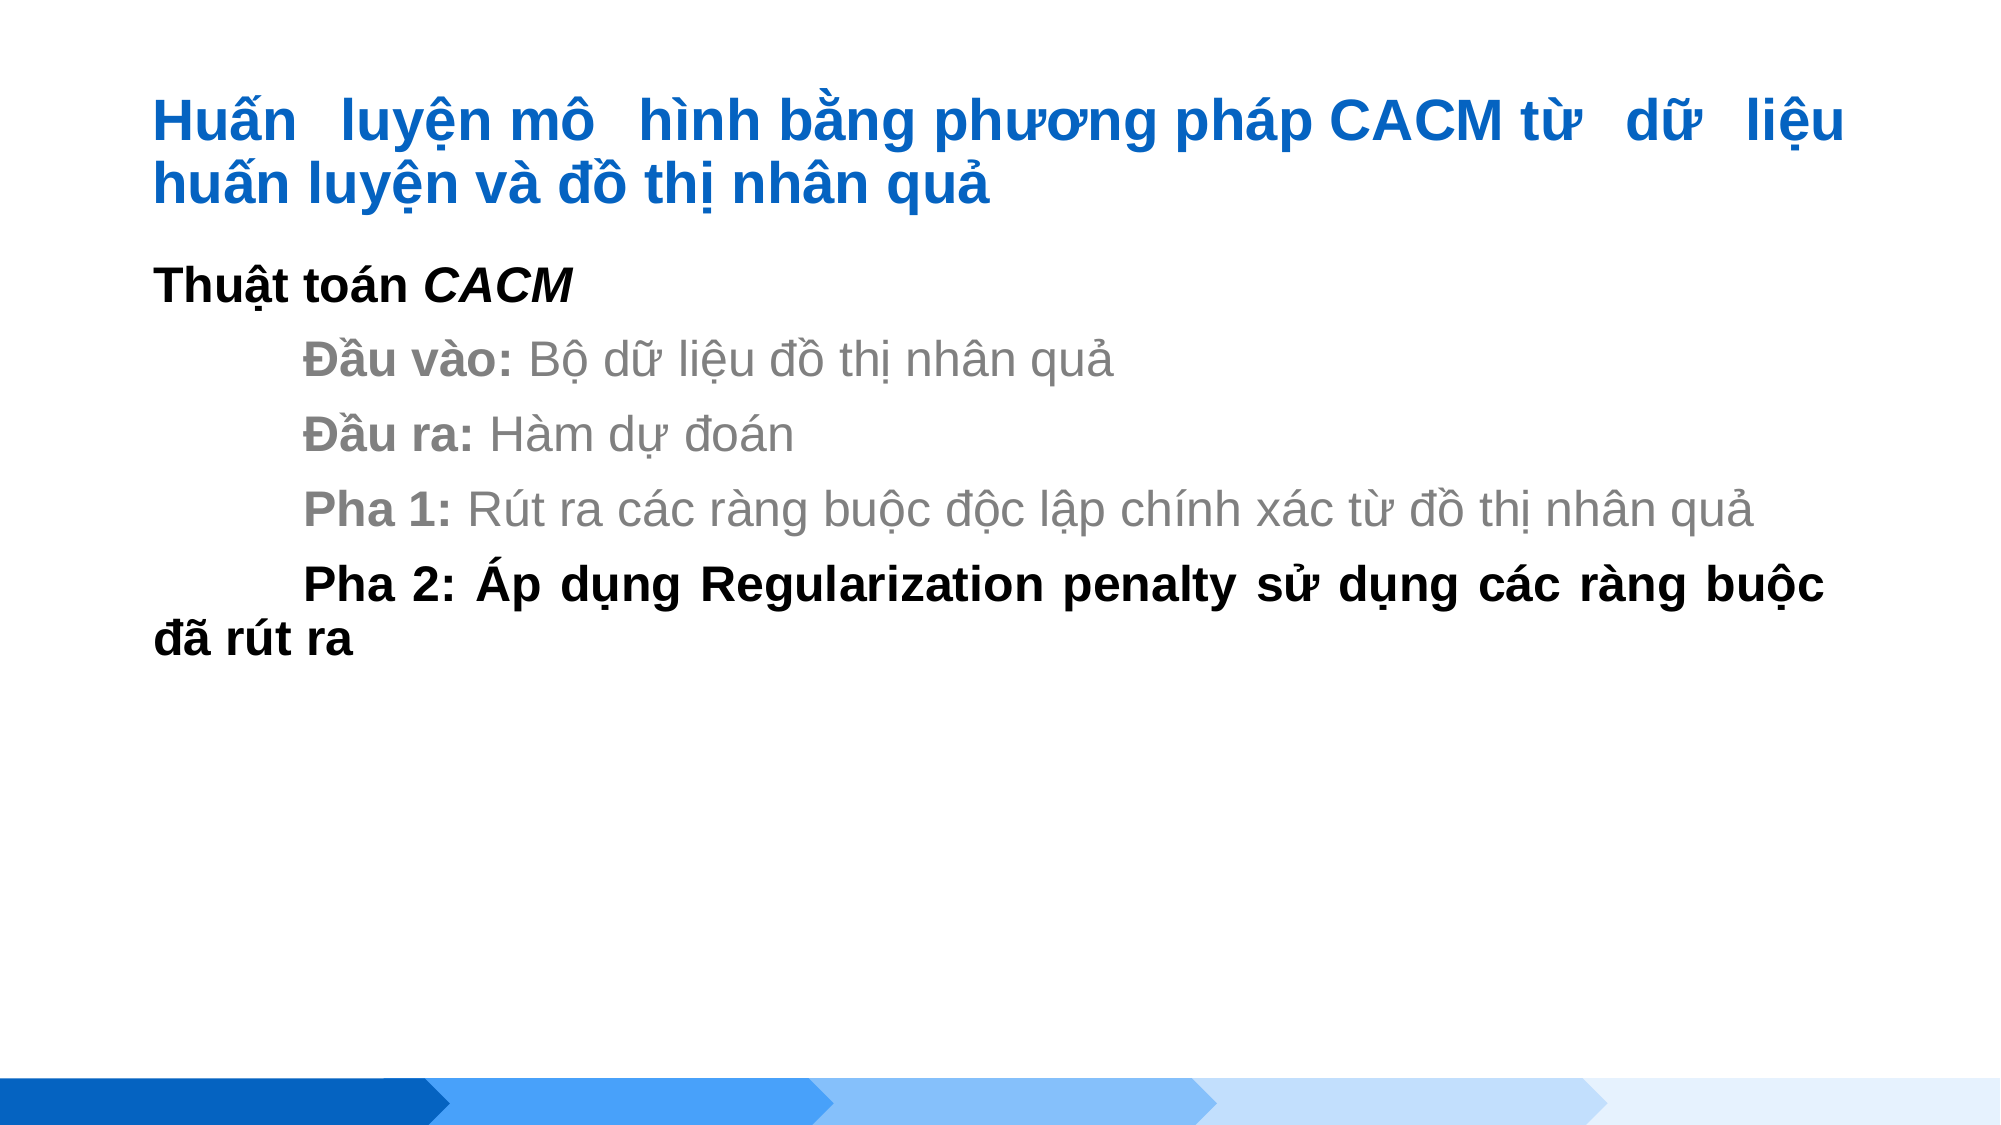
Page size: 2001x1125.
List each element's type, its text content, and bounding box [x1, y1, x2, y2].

slide_number 23 [1412, 1072, 1863, 1125]
title Huấn luyện mô hình bằng phương pháp CACM từ dữ liệu huấn luyện và đồ thị nhân quả [137, 103, 1863, 204]
